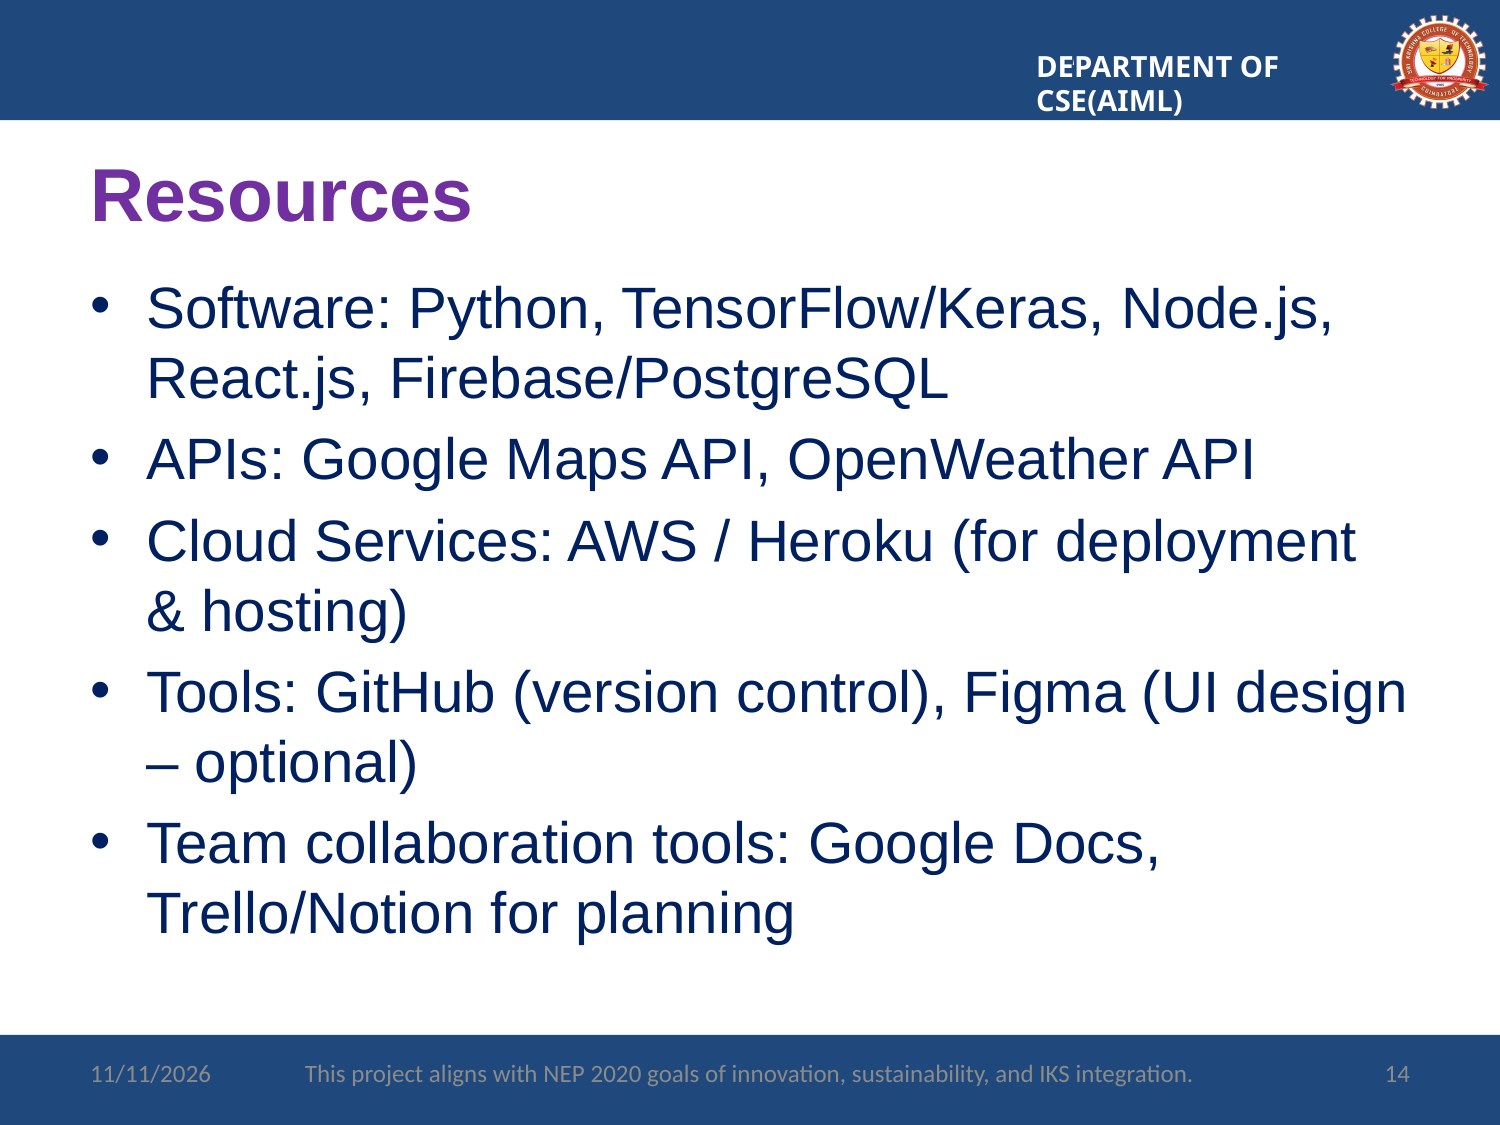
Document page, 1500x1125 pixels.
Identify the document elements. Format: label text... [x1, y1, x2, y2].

footer This project aligns with NEP 2020 goals of innovation, sustainability, and IKS integration. [425, 1042, 1074, 1103]
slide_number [75, 1042, 425, 1103]
title Resources [75, 135, 1425, 248]
list Software: Python, TensorFlow/Keras, Node.js, React.js, Firebase/PostgreSQL APIs: Google Maps API, OpenWeather API Cloud Services: AWS / Heroku (for deployment & hosting) Tools: GitHub (version control), Figma (UI design – optional) Team collaboration tools: Google Docs, Trello/Notion for planning [75, 262, 1425, 1005]
slide_number 14 [1074, 1042, 1425, 1103]
text_box DEPARTMENT OF CSE(AIML) [1021, 40, 1389, 126]
picture [1387, 12, 1489, 112]
